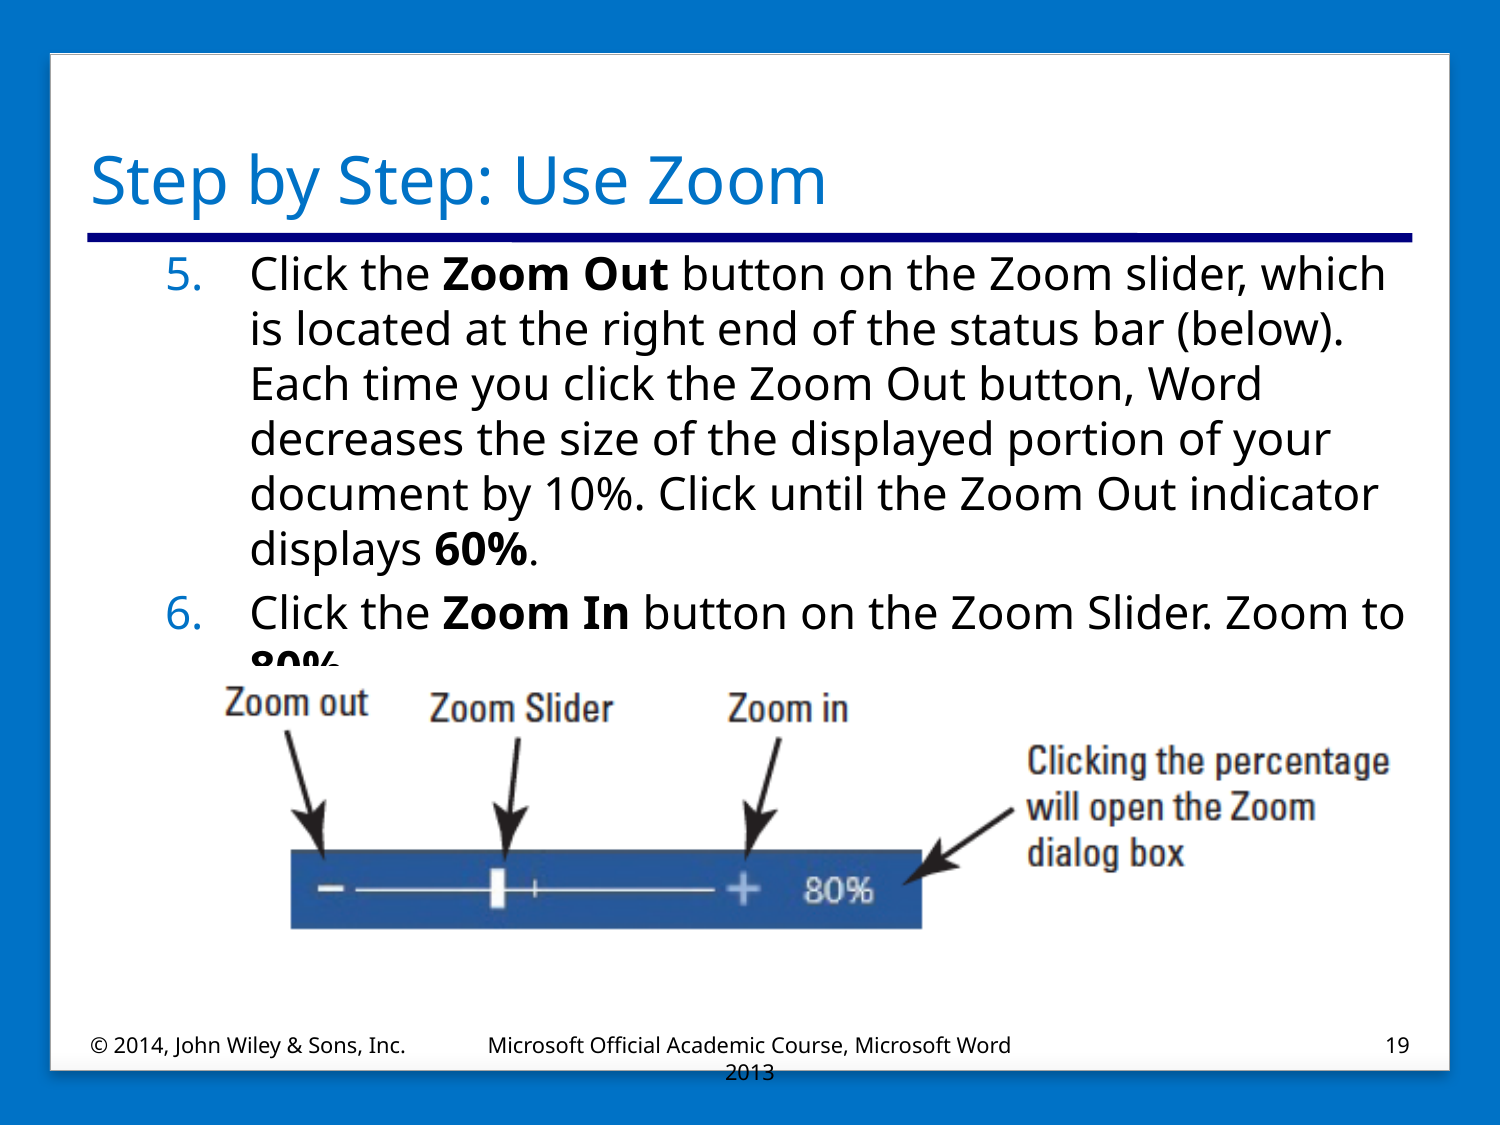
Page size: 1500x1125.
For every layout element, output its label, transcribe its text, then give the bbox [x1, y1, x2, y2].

title Step by Step: Use Zoom [74, 74, 1426, 226]
slide_number © 2014, John Wiley & Sons, Inc. [74, 1024, 426, 1103]
slide_number 19 [1074, 1024, 1426, 1103]
list Click the Zoom Out button on the Zoom slider, which is located at the right end of the status bar (below). Each time you click the Zoom Out button, Word decreases the size of the displayed portion of your document by 10%. Click until the Zoom Out indicator displays 60%. Click the Zoom In button on the Zoom Slider. Zoom to 80%. [75, 237, 1425, 1063]
footer Microsoft Official Academic Course, Microsoft Word 2013 [449, 1024, 1051, 1103]
picture [212, 666, 1420, 963]
